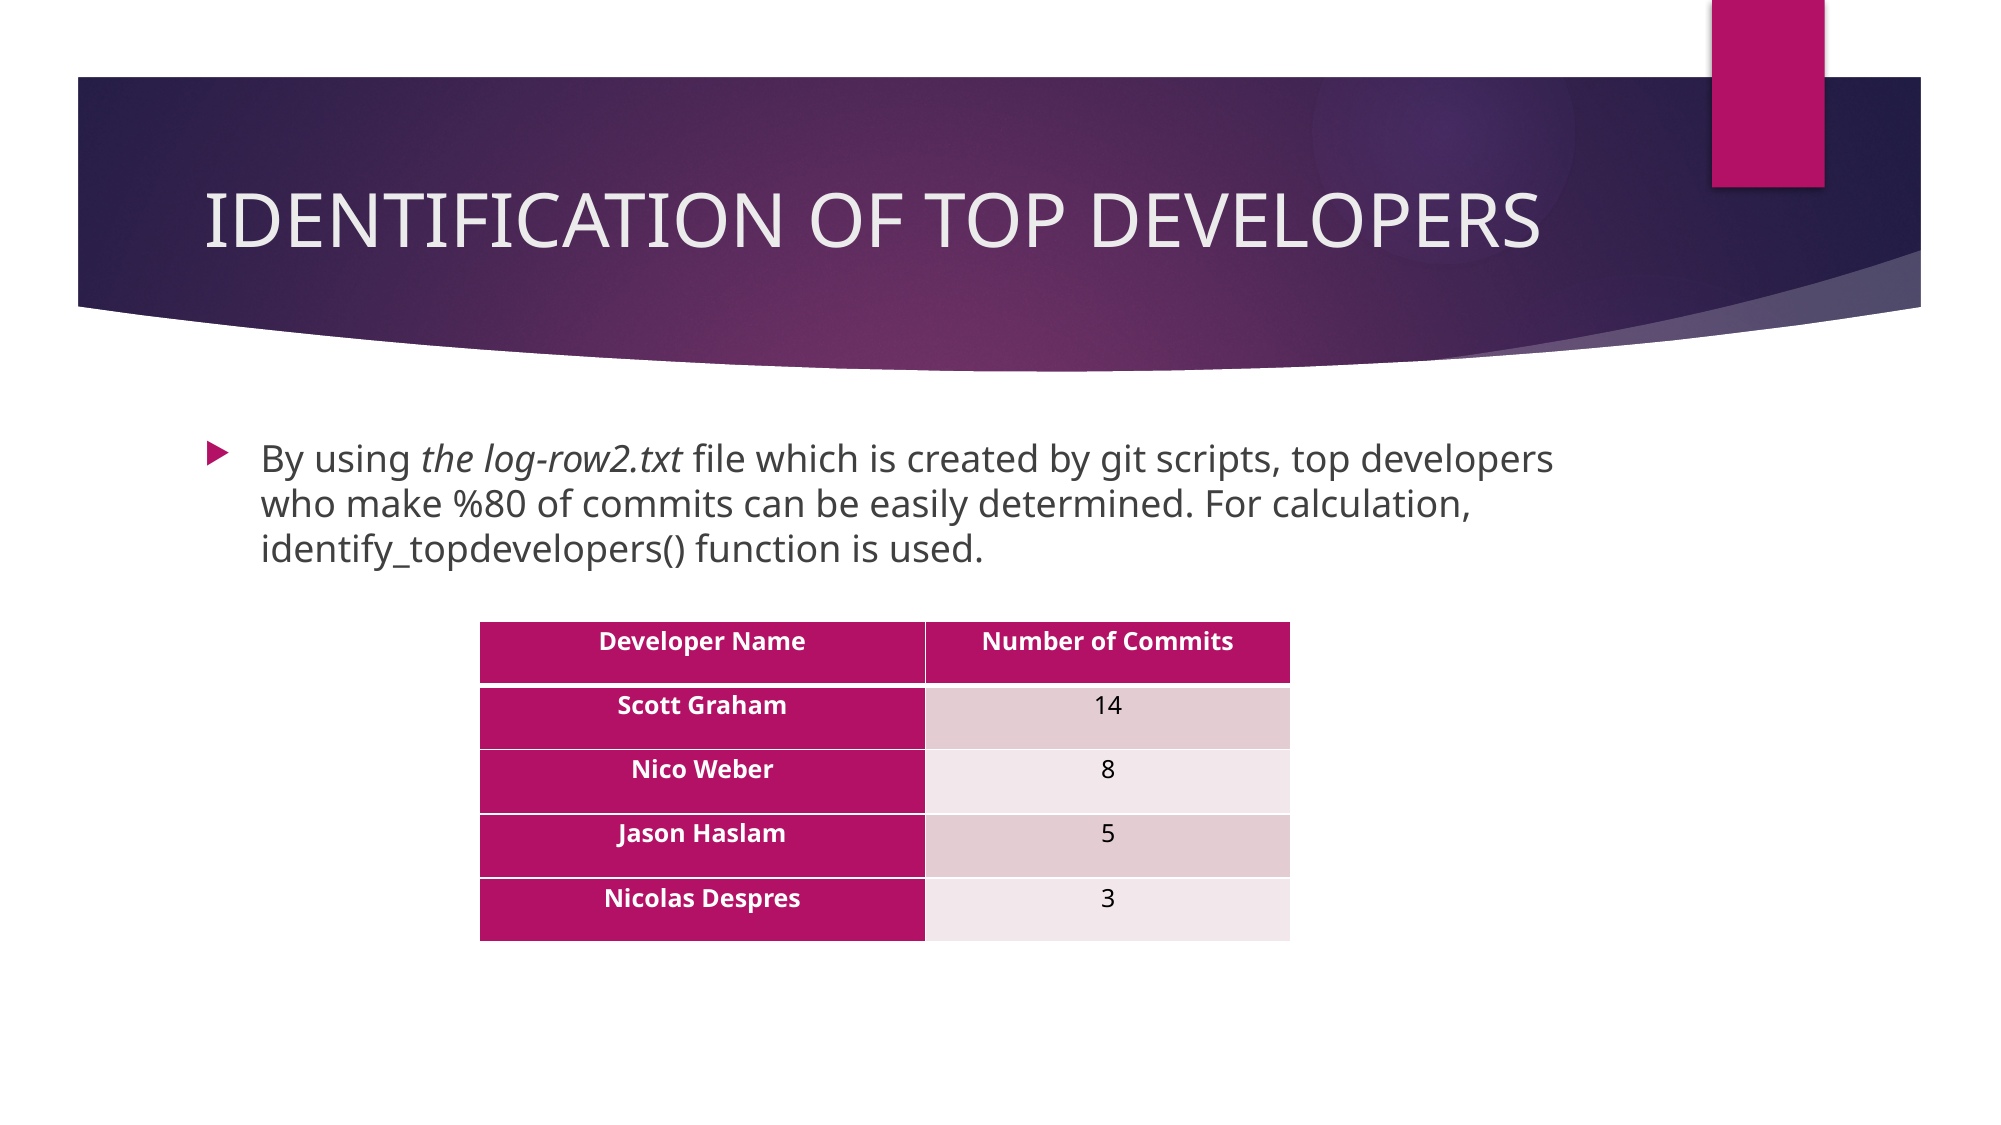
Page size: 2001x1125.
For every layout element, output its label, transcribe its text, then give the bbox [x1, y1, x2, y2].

list By using the log-row2.txt file which is created by git scripts, top developers who make %80 of commits can be easily determined. For calculation, identify_topdevelopers() function is used. [189, 427, 1638, 1040]
title IDENTIFICATION OF TOP DEVELOPERS [189, 159, 1627, 276]
table_cell 5 [926, 815, 1290, 877]
table_cell Nicolas Despres [480, 879, 925, 941]
table_cell Jason Haslam [480, 815, 925, 877]
table_cell 3 [926, 879, 1290, 941]
table_cell Scott Graham [480, 688, 925, 749]
table_header Developer Name [480, 622, 925, 683]
table_cell 8 [926, 750, 1290, 813]
table_cell Nico Weber [480, 750, 925, 813]
table_cell 14 [926, 688, 1290, 749]
table_header Number of Commits [926, 622, 1290, 683]
